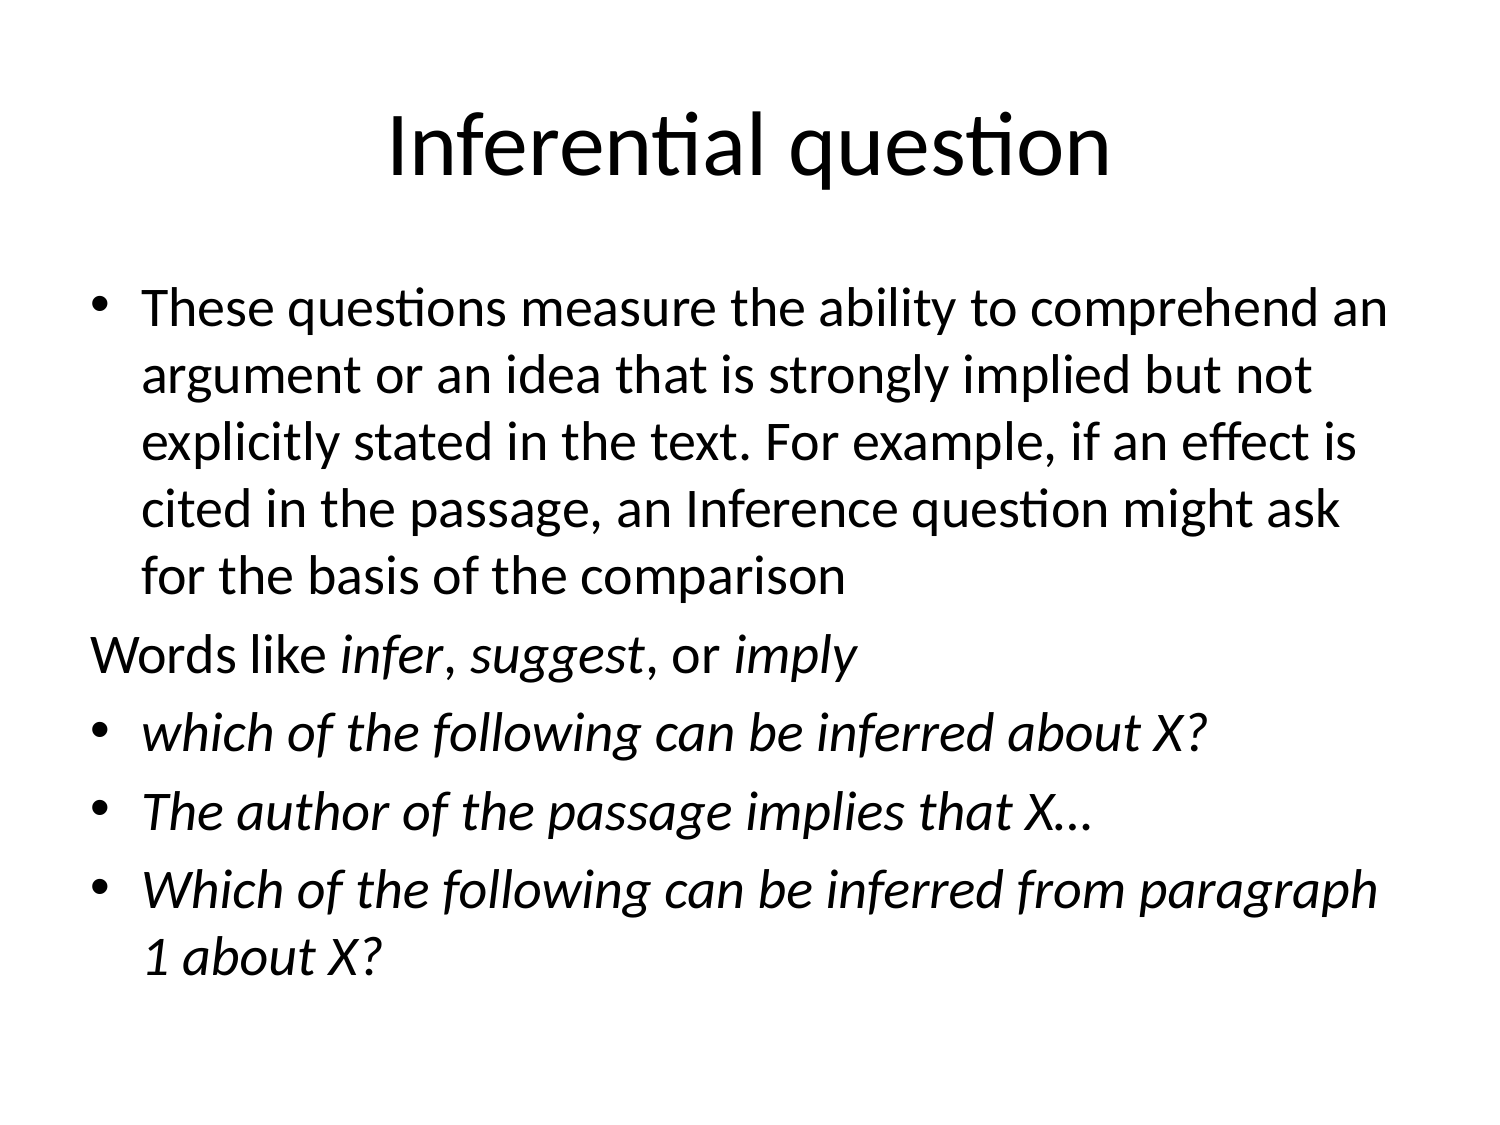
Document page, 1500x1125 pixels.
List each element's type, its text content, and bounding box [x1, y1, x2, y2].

list These questions measure the ability to comprehend an argument or an idea that is strongly implied but not explicitly stated in the text. For example, if an effect is cited in the passage, an Inference question might ask for the basis of the comparison Words like infer, suggest, or imply which of the following can be inferred about X? The author of the passage implies that X… Which of the following can be inferred from paragraph 1 about X? [75, 262, 1425, 1005]
title Inferential question [75, 45, 1425, 233]
